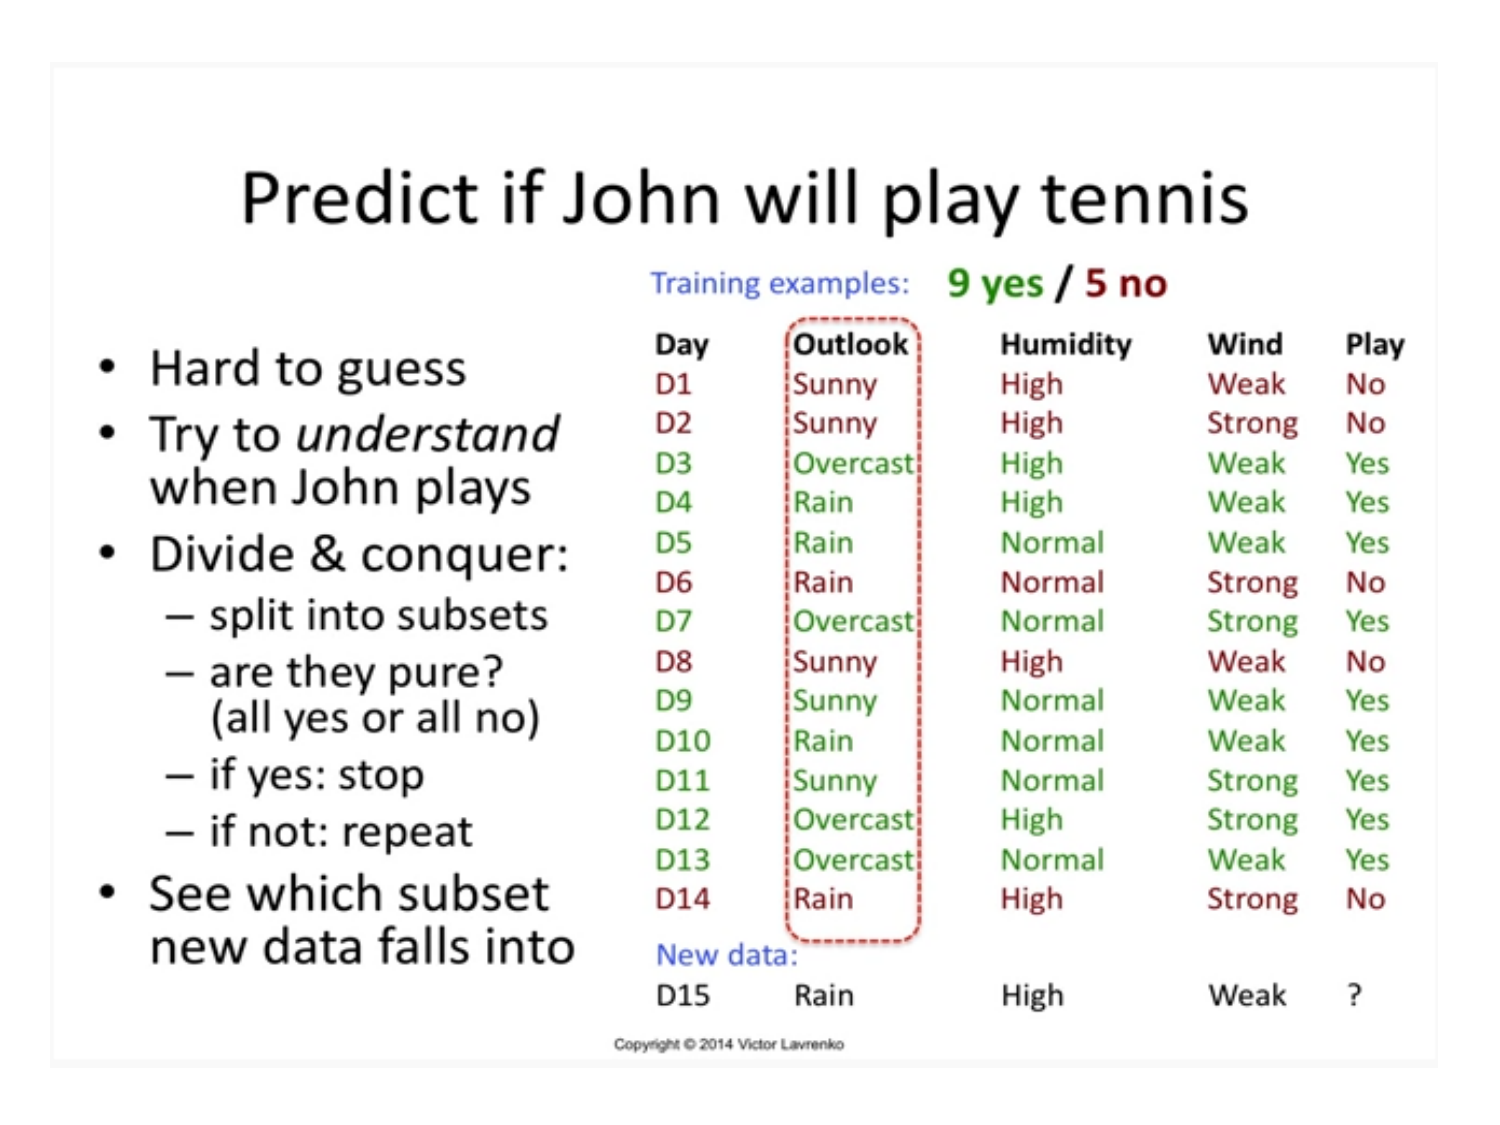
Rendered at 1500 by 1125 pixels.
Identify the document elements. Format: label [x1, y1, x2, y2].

list [49, 62, 1438, 1068]
